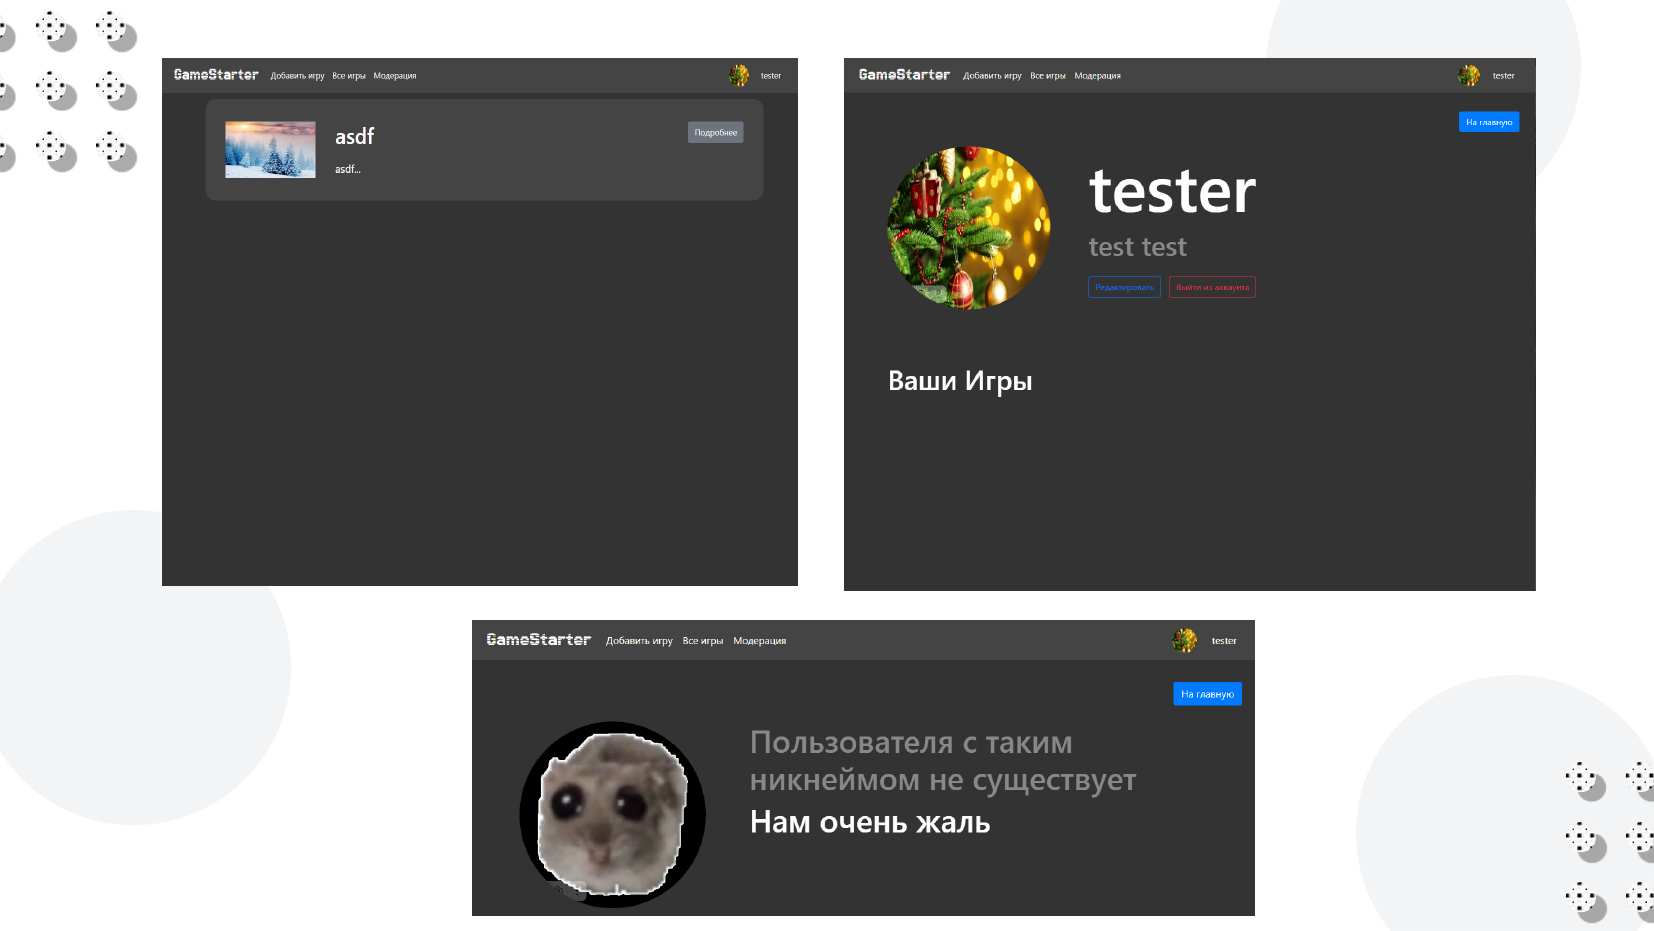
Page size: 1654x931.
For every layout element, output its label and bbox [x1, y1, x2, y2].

picture [162, 59, 798, 586]
picture [844, 59, 1536, 591]
picture [472, 620, 1255, 916]
